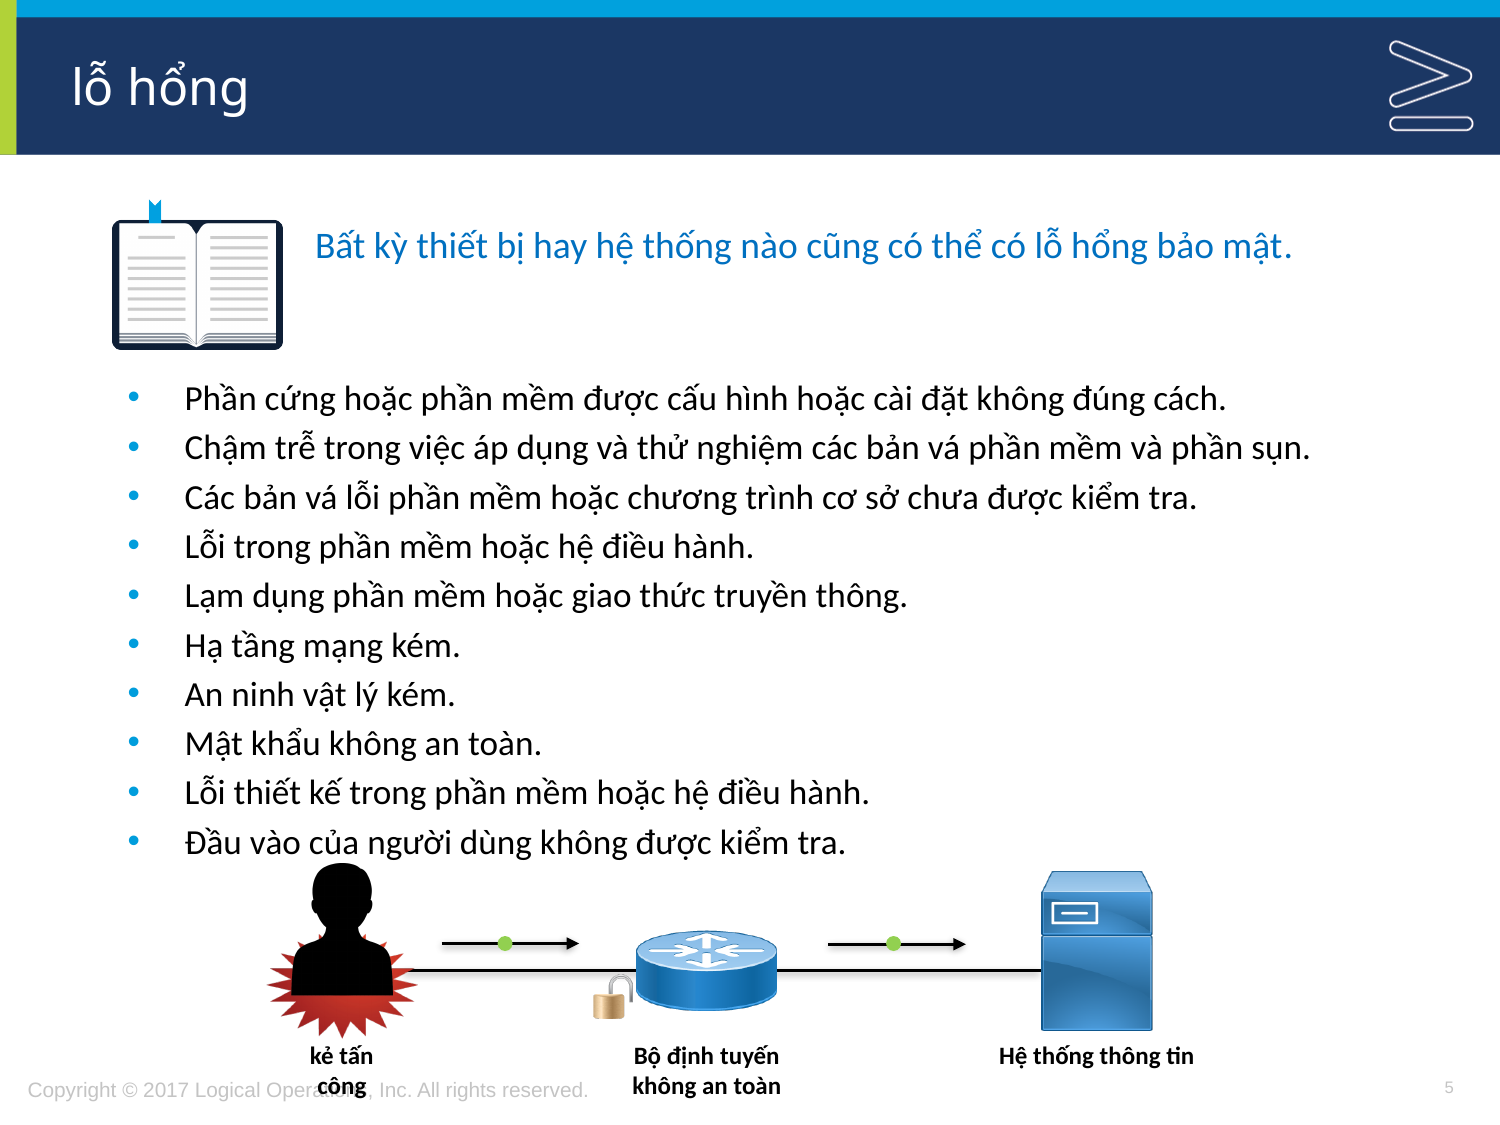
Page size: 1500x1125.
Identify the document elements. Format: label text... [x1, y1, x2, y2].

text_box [266, 863, 1220, 1078]
picture [1350, 18, 1500, 155]
slide_number 5 [1118, 1057, 1469, 1118]
text_box Phần cứng hoặc phần mềm được cấu hình hoặc cài đặt không đúng cách. Chậm trễ trong việc áp dụng và thử nghiệm các bản vá phần mềm và phần sụn. Các bản vá lỗi phần mềm hoặc chương trình cơ sở chưa được kiểm tra. Lỗi trong phần mềm hoặc hệ điều hành. Lạm dụng phần mềm hoặc giao thức truyền thông. Hạ tầng mạng kém. An ninh vật lý kém. Mật khẩu không an toàn. Lỗi thiết kế trong phần mềm hoặc hệ điều hành. Đầu vào của người dùng không được kiểm tra. [112, 368, 1388, 878]
list Bất kỳ thiết bị hay hệ thống nào cũng có thể có lỗ hổng bảo mật. [300, 213, 1444, 339]
picture [112, 199, 284, 350]
title lỗ hổng [56, 16, 1350, 155]
picture [0, 0, 56, 155]
picture [151, 199, 159, 204]
